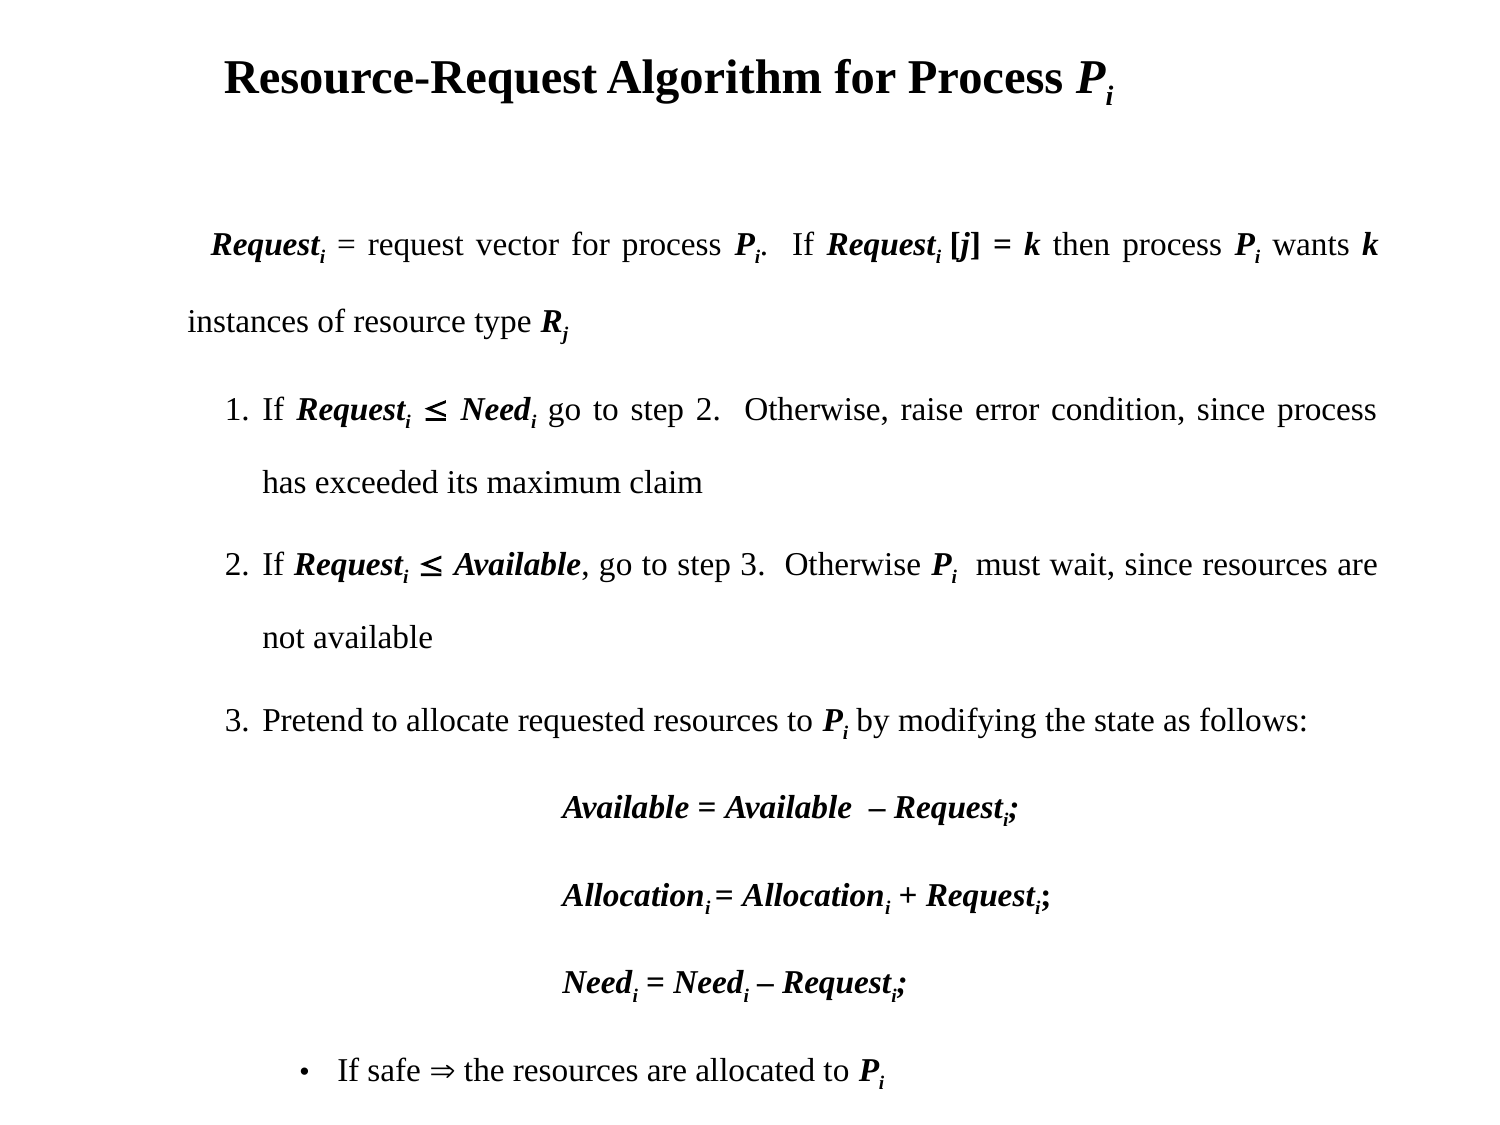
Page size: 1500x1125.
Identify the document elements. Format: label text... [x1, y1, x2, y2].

list Requesti = request vector for process Pi. If Requesti [j] = k then process Pi wants k instances of resource type Rj 1. If Requesti  Needi go to step 2. Otherwise, raise error condition, since process has exceeded its maximum claim 2. If Requesti  Available, go to step 3. Otherwise Pi must wait, since resources are not available 3. Pretend to allocate requested resources to Pi by modifying the state as follows: Available = Available – Requesti; Allocationi = Allocationi + Requesti; Needi = Needi – Requesti; If safe  the resources are allocated to Pi If unsafe  Pi must wait, and the old resource-allocation state is restored [134, 182, 1394, 1087]
title Resource-Request Algorithm for Process Pi [208, 38, 1500, 113]
